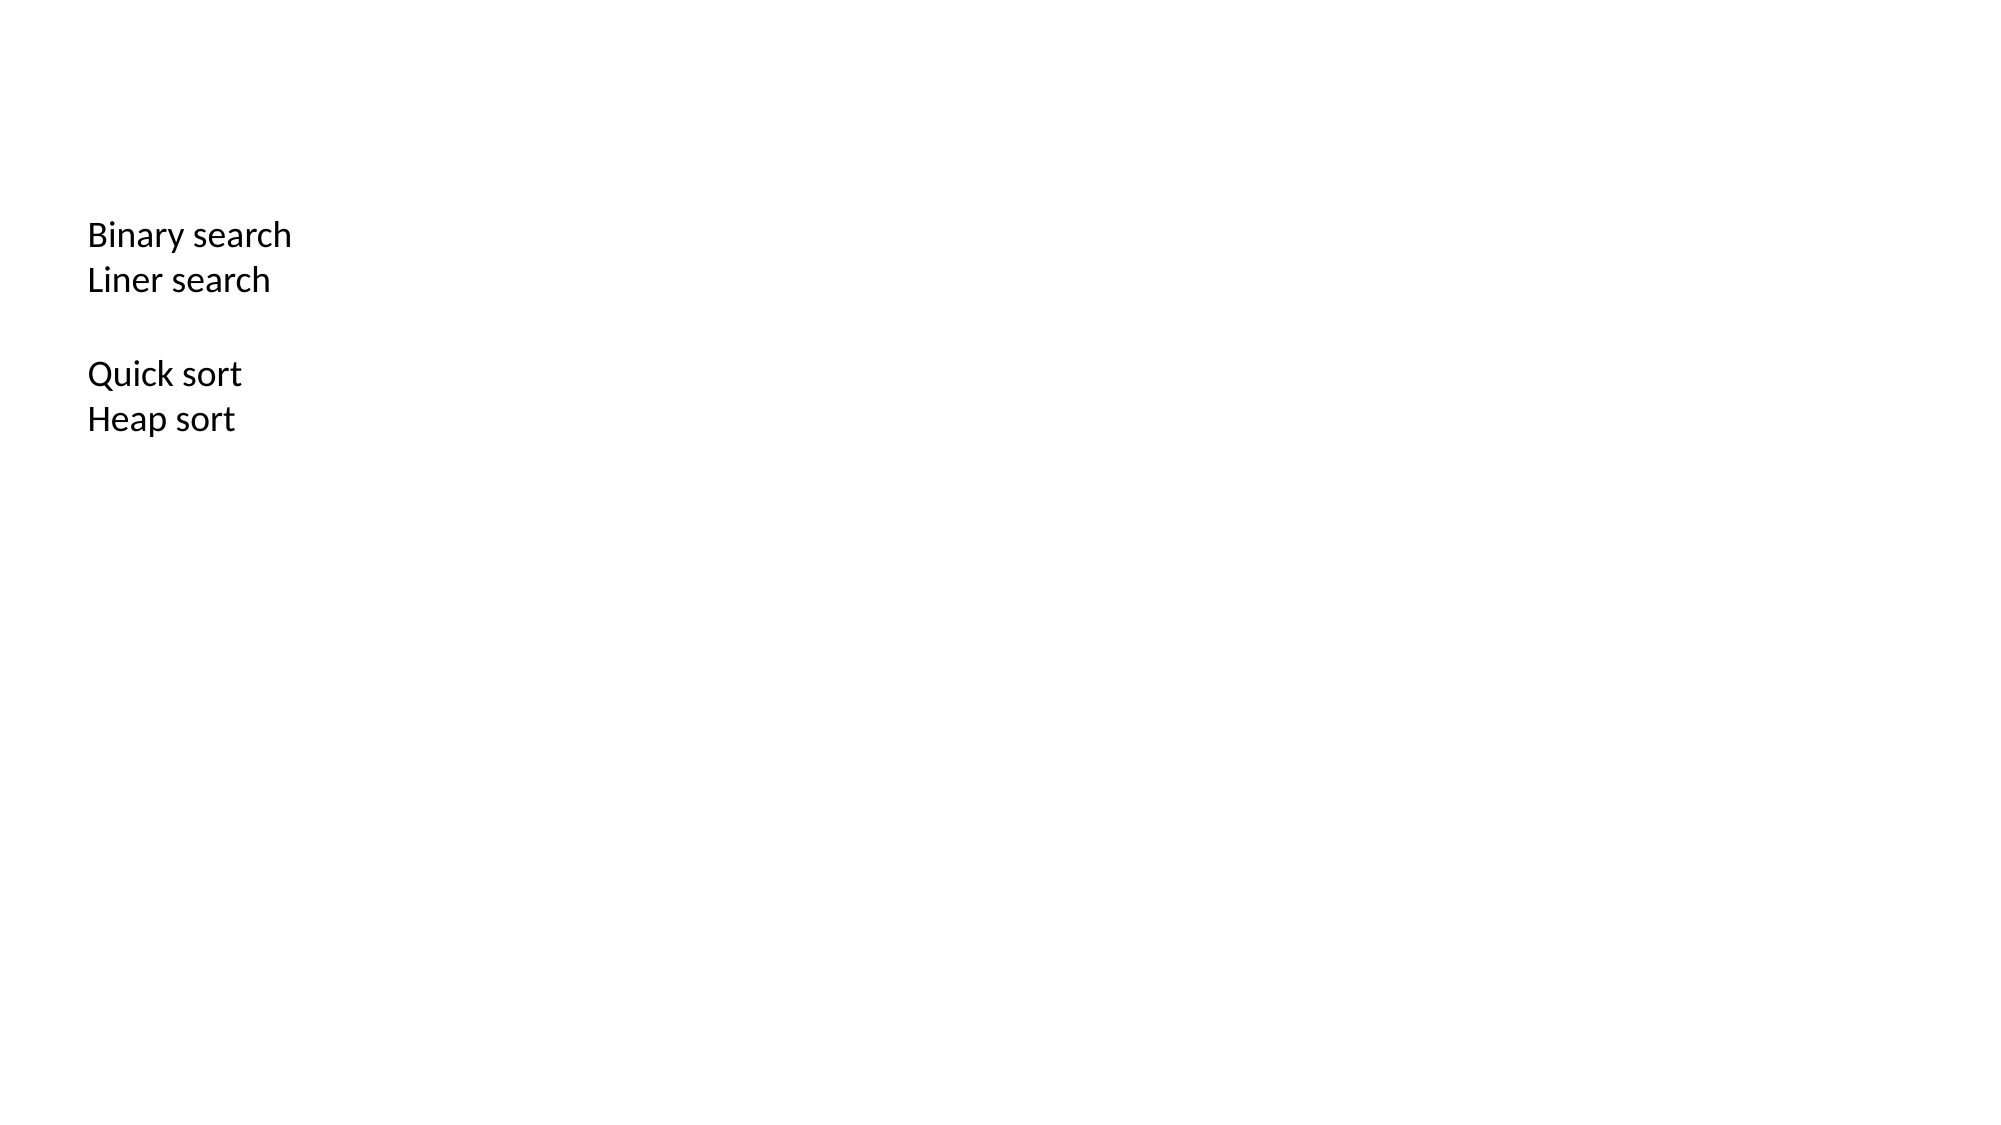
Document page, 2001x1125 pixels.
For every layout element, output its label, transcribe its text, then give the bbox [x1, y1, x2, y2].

text_box Quick sort Heap sort [72, 341, 1115, 447]
text_box Binary search Liner search [72, 202, 682, 308]
